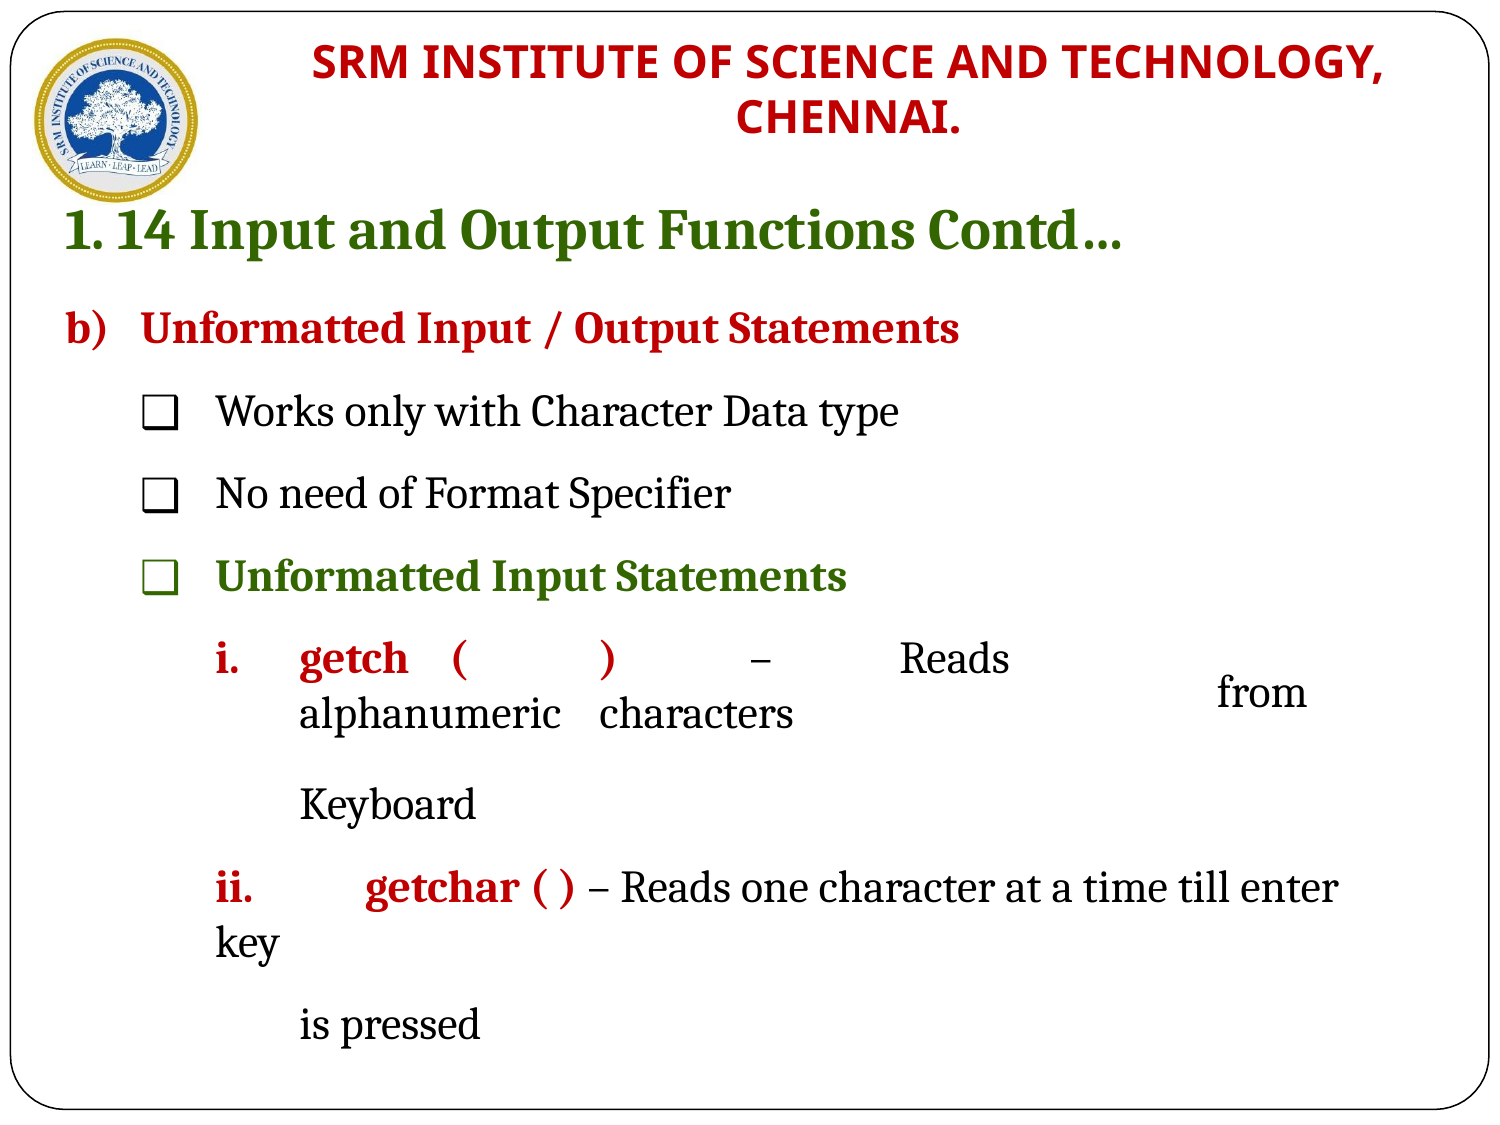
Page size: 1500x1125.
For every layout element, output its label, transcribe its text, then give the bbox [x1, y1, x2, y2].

title SRM INSTITUTE OF SCIENCE AND TECHNOLOGY, CHENNAI. [202, 30, 1468, 221]
text_box from [1214, 659, 1314, 717]
text_box 1. 14 Input and Output Functions Contd… Unformatted Input / Output Statements Works only with Character Data type No need of Format Specifier Unformatted Input Statements getch ( ) – Reads alphanumeric characters [62, 214, 1283, 739]
picture [31, 30, 204, 207]
text_box Keyboard ii. getchar ( ) – Reads one character at a time till enter key is pressed [212, 744, 1413, 1049]
